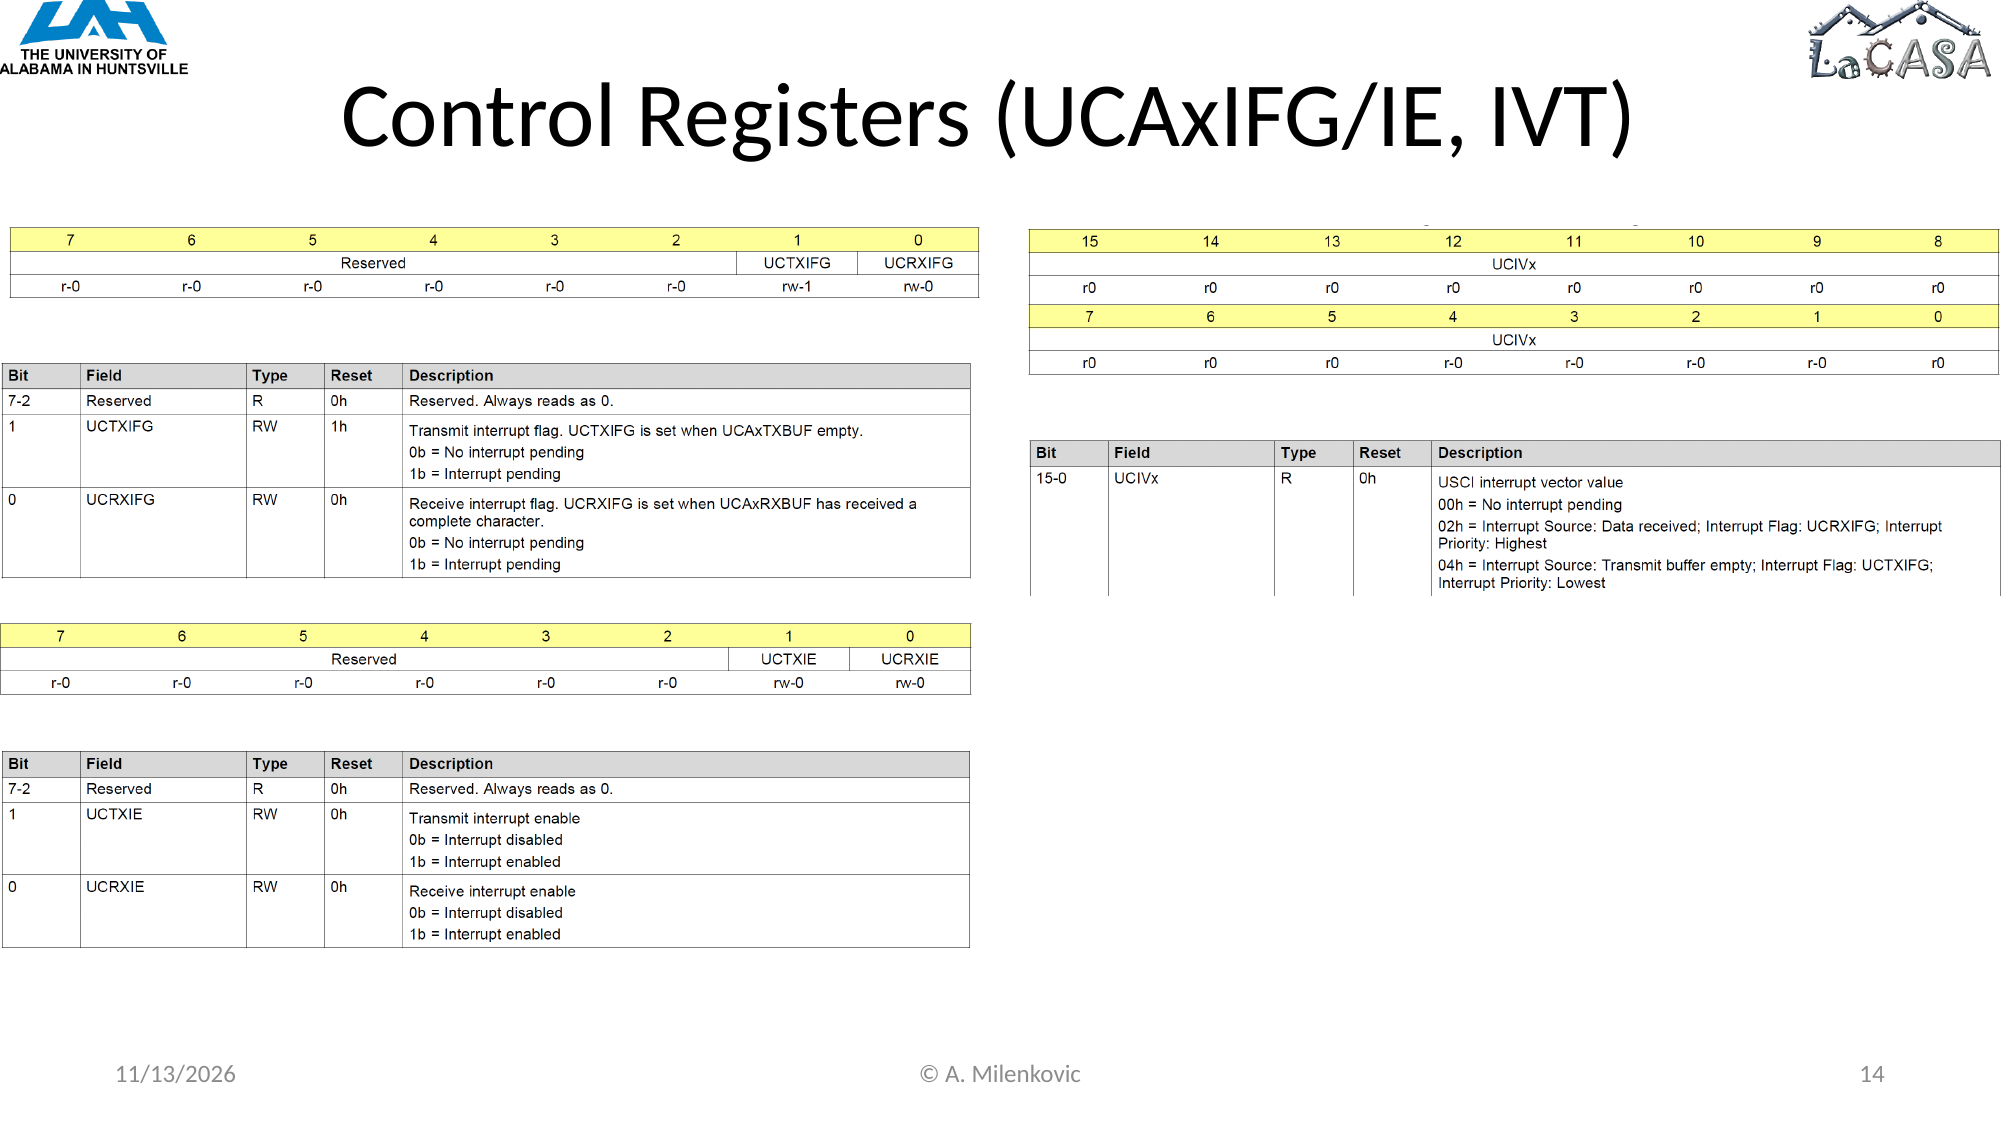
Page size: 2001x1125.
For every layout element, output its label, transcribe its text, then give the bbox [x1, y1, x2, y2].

picture [8, 224, 984, 301]
picture [0, 0, 189, 75]
picture [1026, 437, 2000, 597]
picture [0, 620, 974, 696]
picture [0, 749, 974, 951]
picture [1798, 0, 2000, 85]
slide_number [99, 1042, 567, 1103]
slide_number 14 [1433, 1042, 1900, 1103]
footer © A. Milenkovic [683, 1042, 1317, 1103]
picture [0, 358, 976, 584]
title Control Registers (UCAxIFG/IE, IVT) [99, 45, 1900, 175]
picture [1026, 224, 2000, 378]
